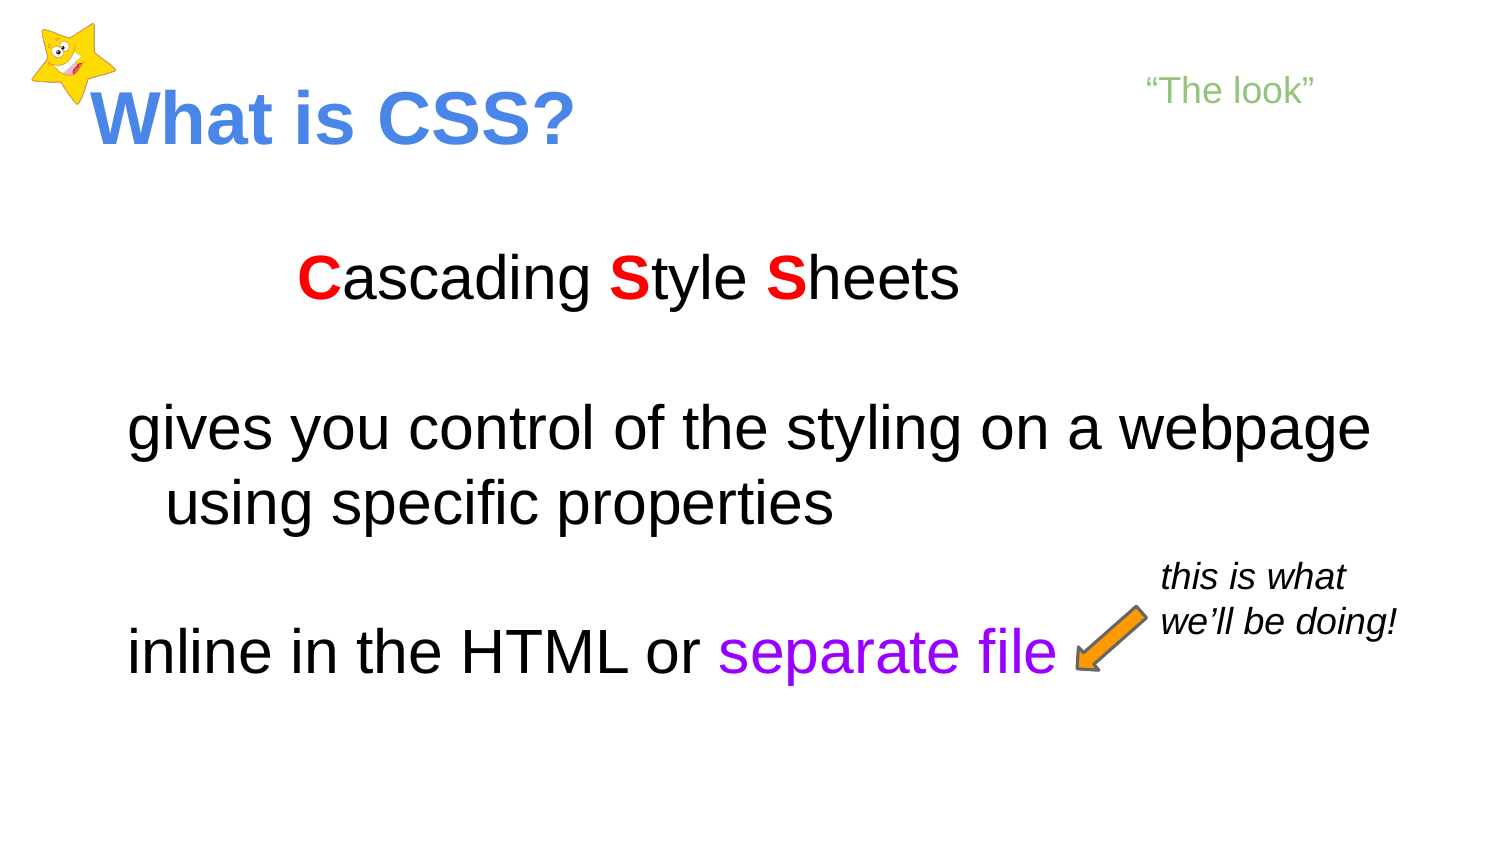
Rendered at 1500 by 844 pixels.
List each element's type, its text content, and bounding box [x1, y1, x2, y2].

text_box “The look” [1130, 51, 1500, 143]
picture [12, 4, 126, 117]
text_box [1077, 606, 1145, 671]
text_box this is what we’ll be doing! [1145, 537, 1426, 629]
list Cascading Style Sheets gives you control of the styling on a webpage using specific properties inline in the HTML or separate file [75, 221, 1490, 833]
title What is CSS? [75, 33, 1425, 175]
